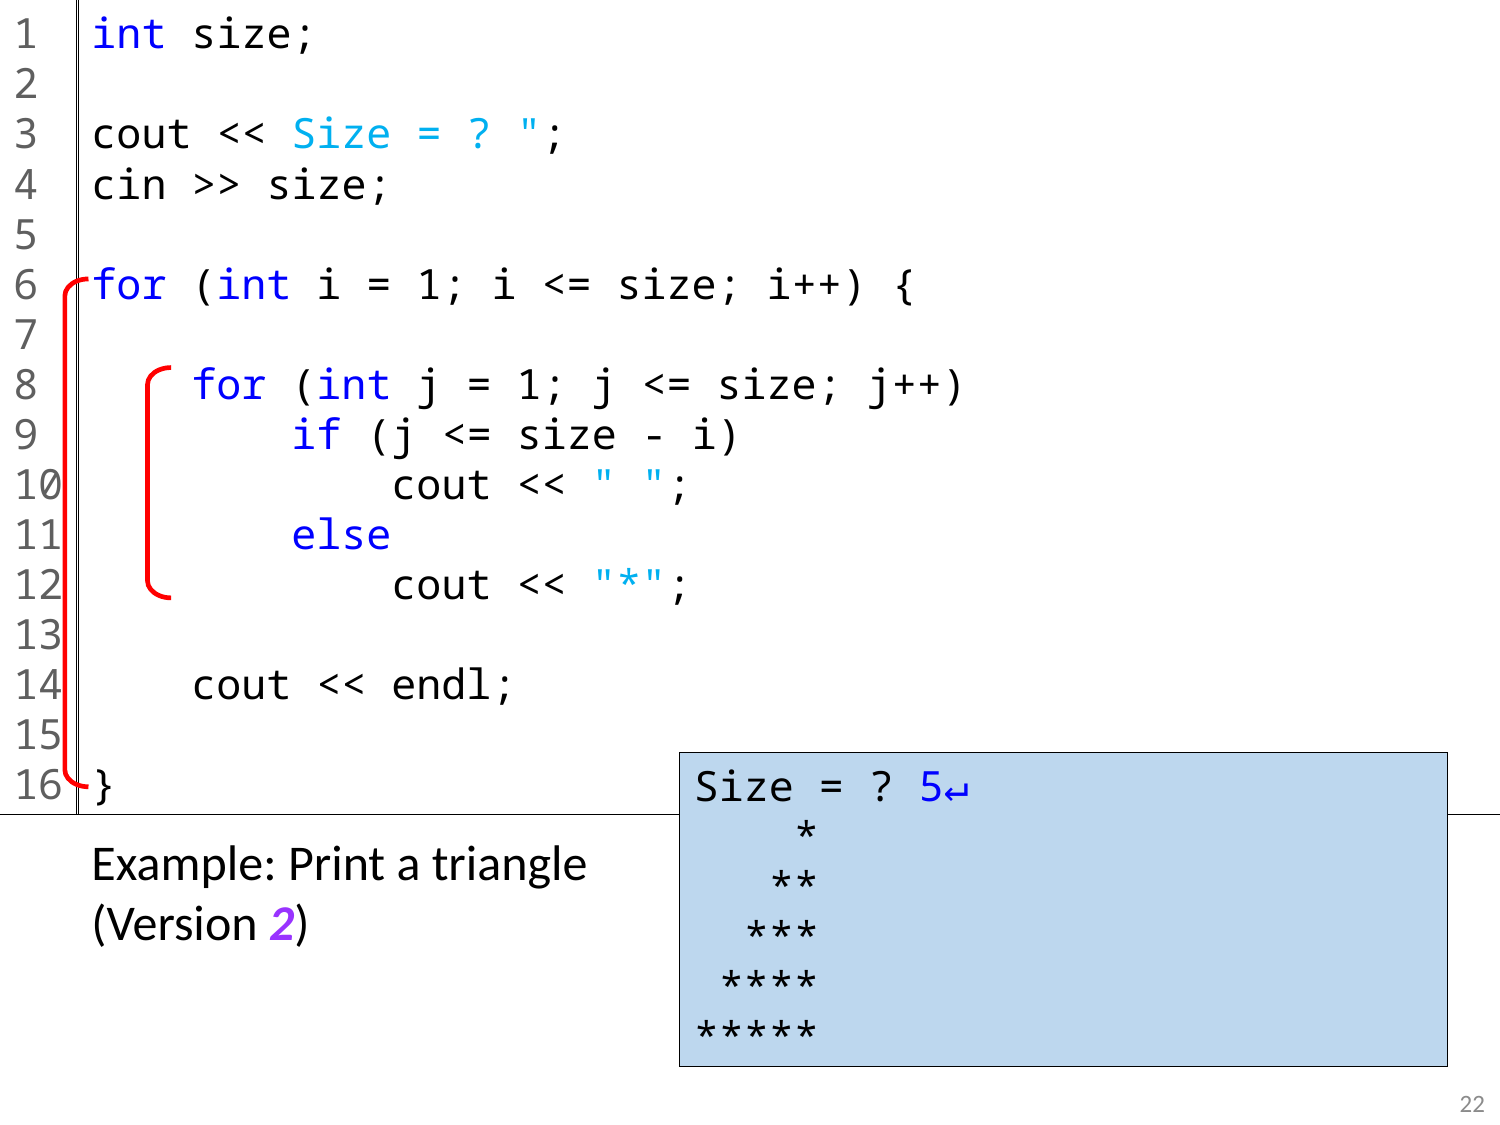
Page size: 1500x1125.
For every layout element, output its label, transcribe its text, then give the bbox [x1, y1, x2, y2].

text_box Example: Print a triangle (Version 2) [76, 822, 679, 958]
text_box Size = ? 5↵ * ** *** **** ***** [679, 752, 1448, 1067]
text_box [146, 367, 172, 599]
text_box int size; cout << Size = ? "; cin >> size; for (int i = 1; i <= size; i++) { for (int j = 1; j <= size; j++) if (j <= size - i) cout << " "; else cout << "*"; cout << endl; } [79, 0, 1500, 815]
slide_number 22 [1162, 1065, 1500, 1125]
text_box [64, 278, 89, 788]
text_box 1 2 3 4 5 6 7 8 9 10 11 12 13 14 15 16 [0, 0, 79, 815]
